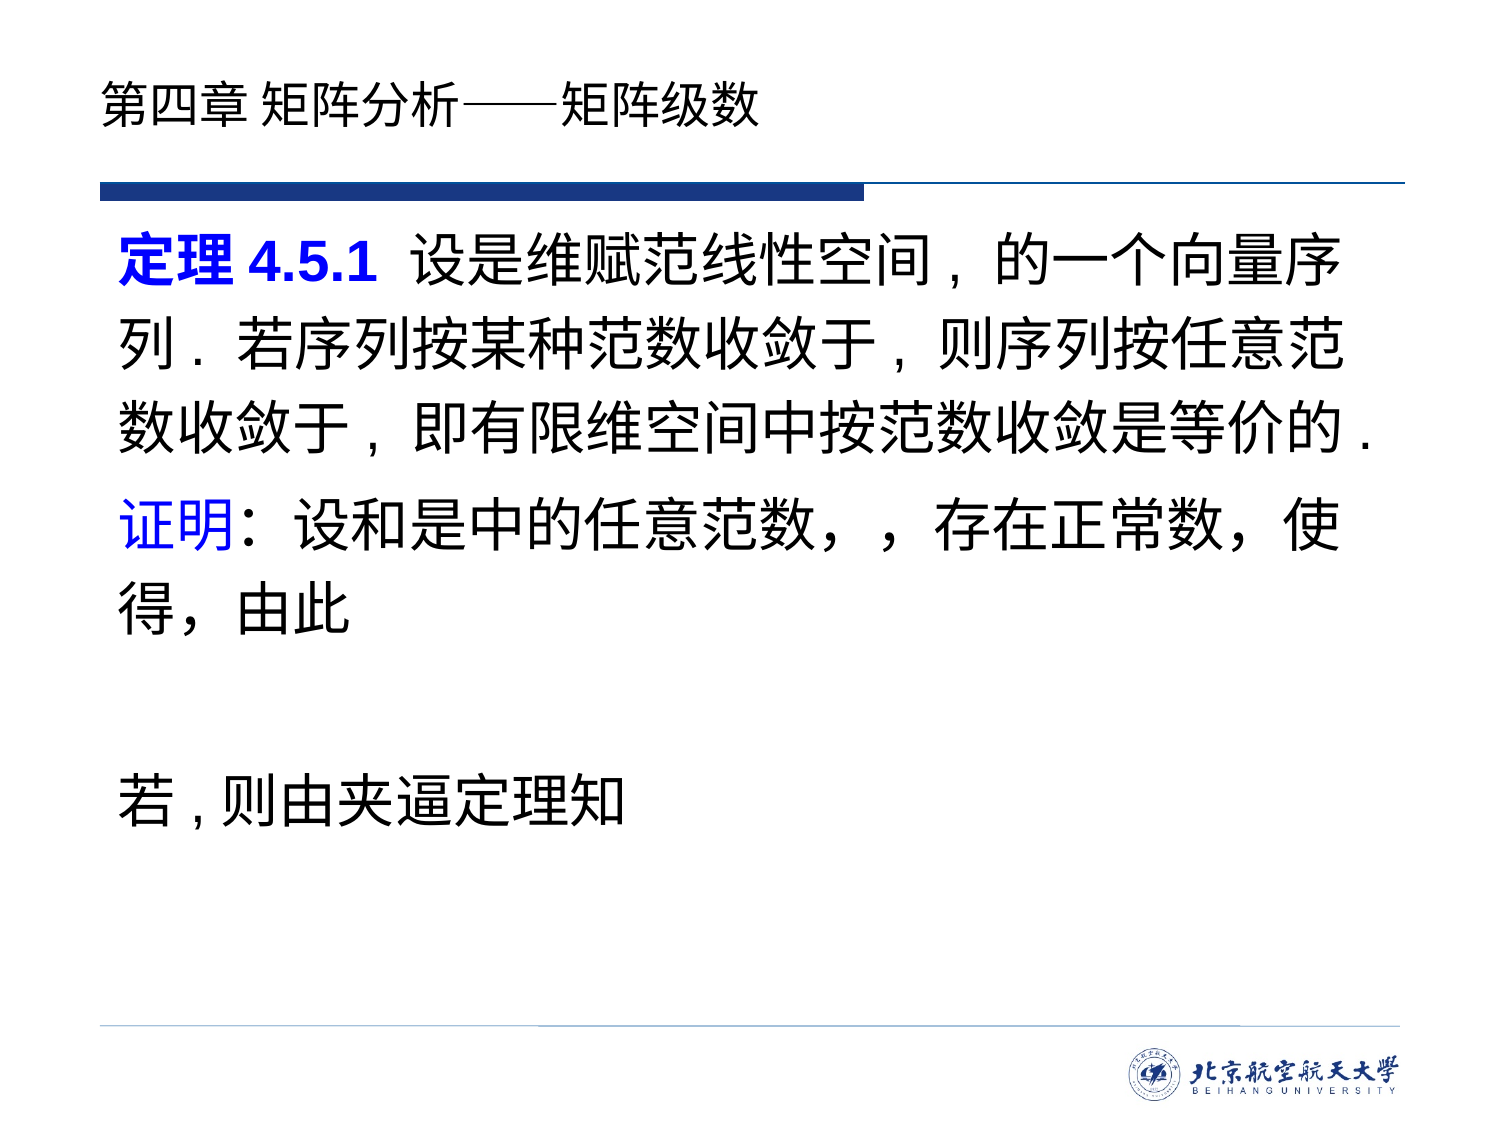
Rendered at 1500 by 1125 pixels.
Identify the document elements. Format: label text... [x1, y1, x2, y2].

title 第四章 矩阵分析——矩阵级数 [83, 29, 1397, 141]
picture [1114, 1041, 1412, 1108]
